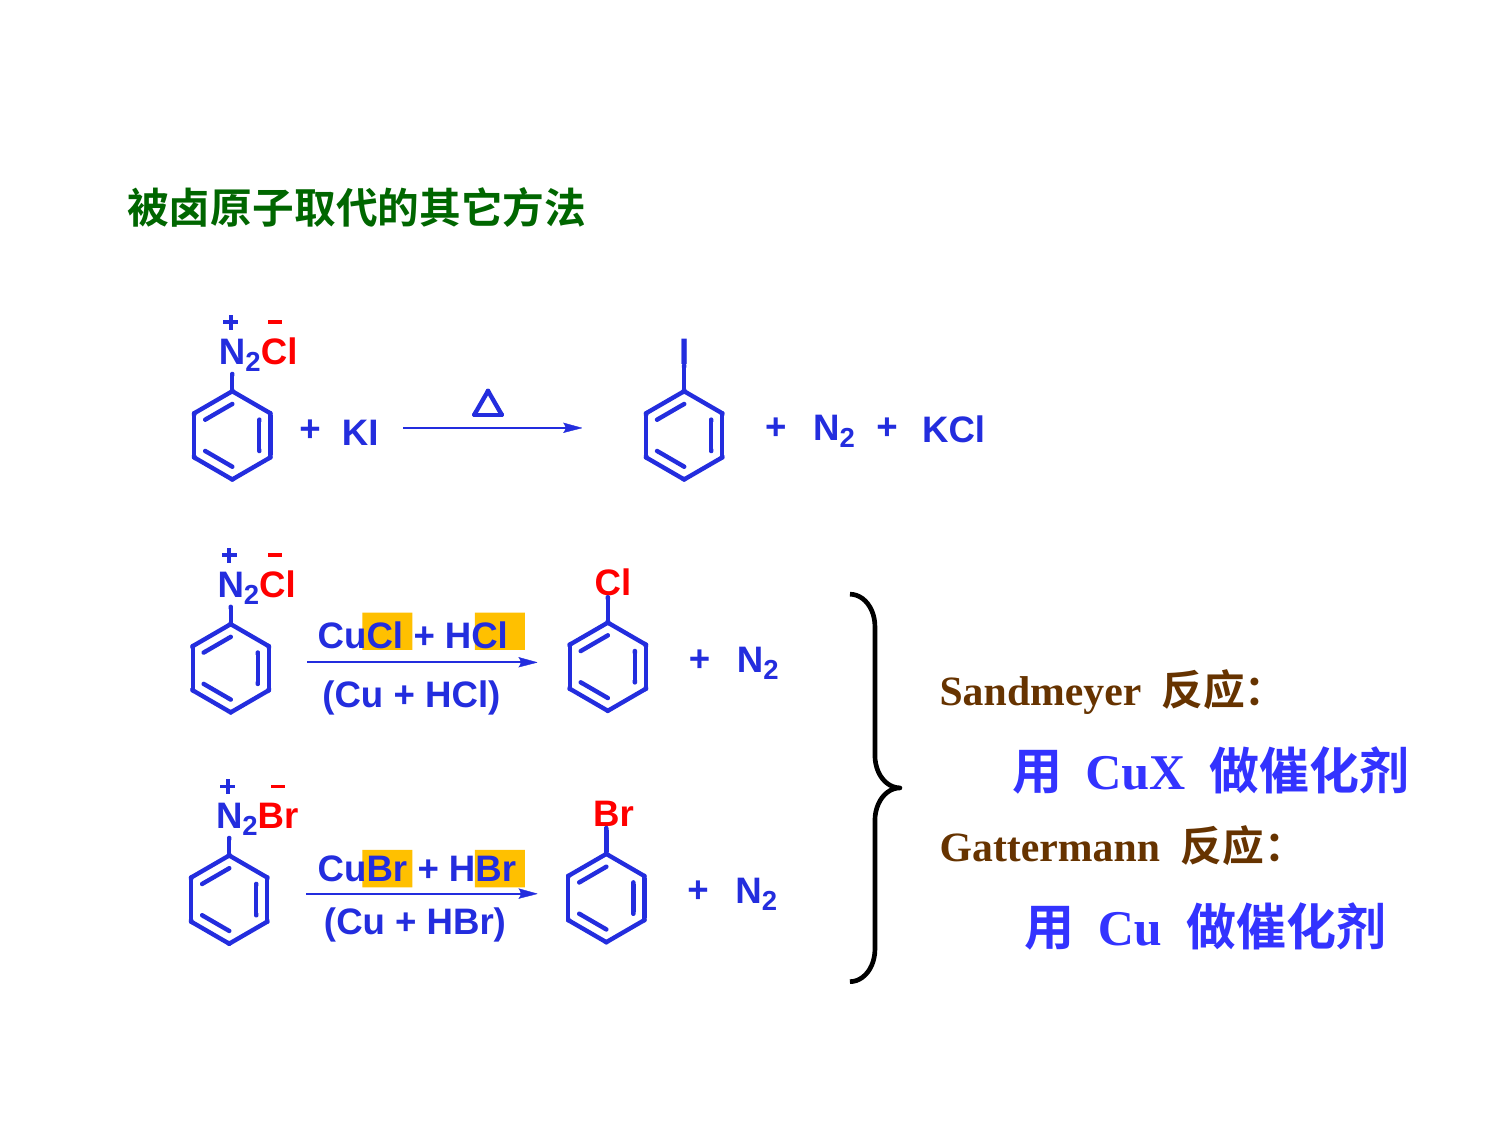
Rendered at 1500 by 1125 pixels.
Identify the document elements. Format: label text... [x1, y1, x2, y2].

text_box Sandmeyer 反应： 用 CuX 做催化剂 Gattermann 反应： 用 Cu 做催化剂 [924, 656, 1463, 1048]
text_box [187, 309, 1001, 954]
text_box 被卤原子取代的其它方法 [112, 174, 1050, 240]
text_box [849, 954, 875, 982]
